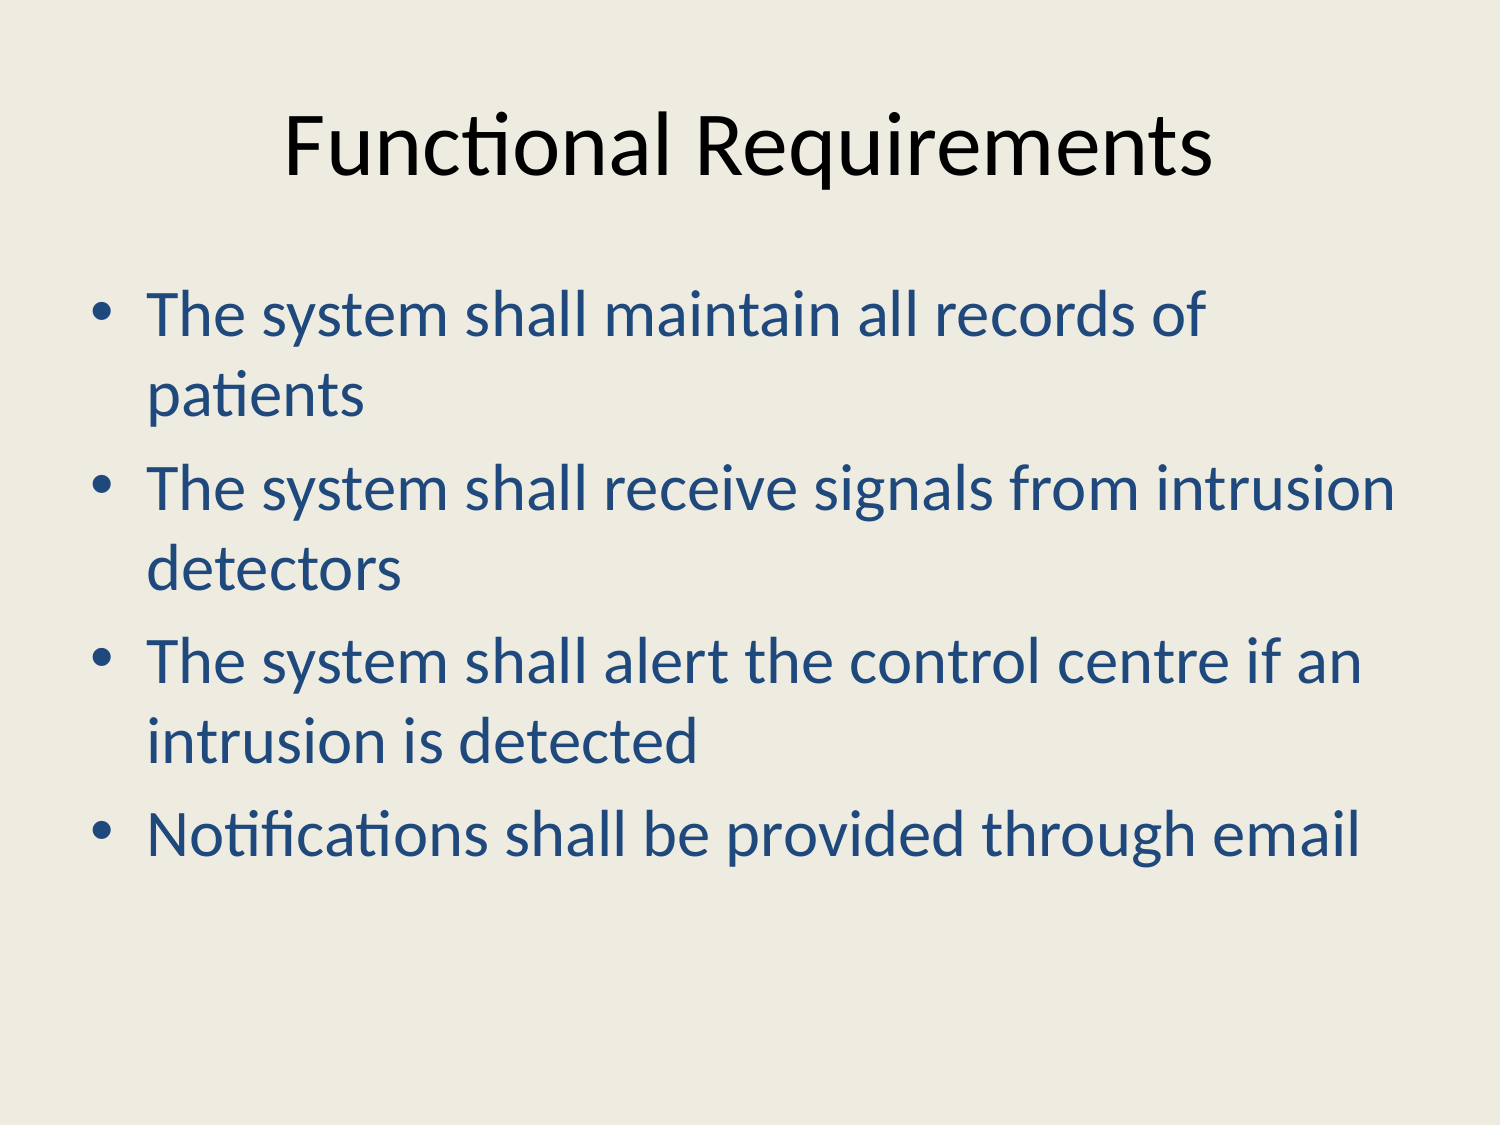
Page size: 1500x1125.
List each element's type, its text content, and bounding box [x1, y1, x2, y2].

list The system shall maintain all records of patients The system shall receive signals from intrusion detectors The system shall alert the control centre if an intrusion is detected Notifications shall be provided through email [75, 262, 1425, 1005]
title Functional Requirements [75, 45, 1425, 233]
